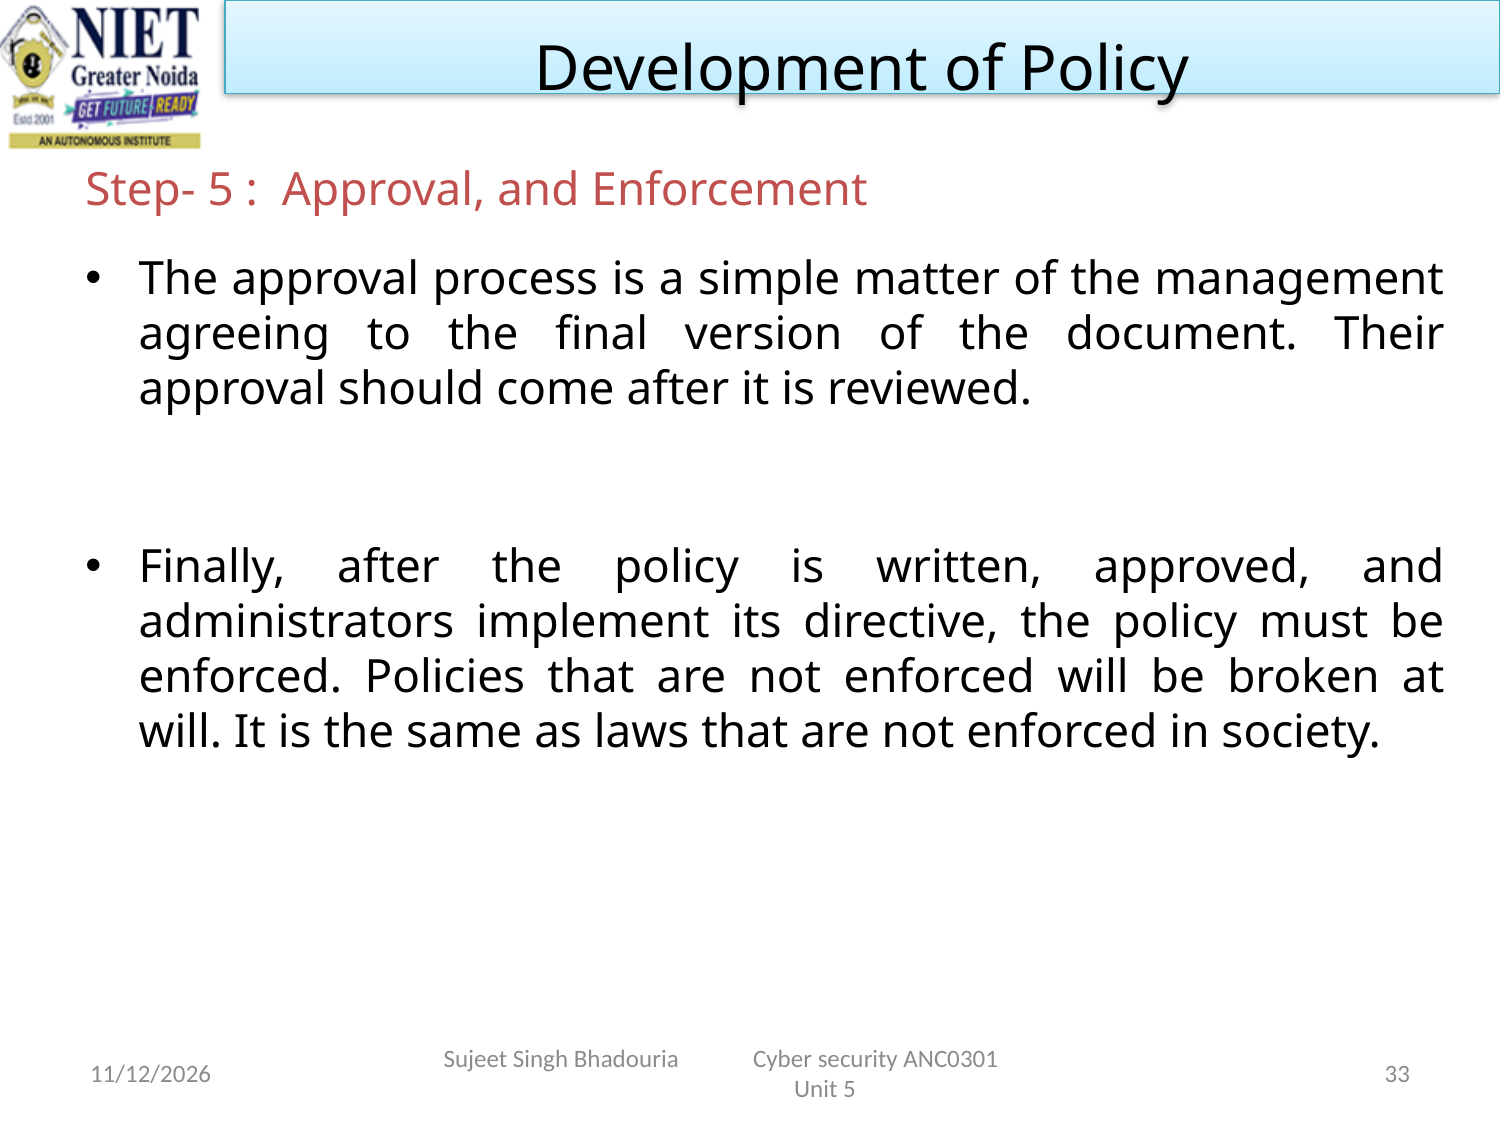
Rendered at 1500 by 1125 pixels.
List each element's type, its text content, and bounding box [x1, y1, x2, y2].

footer Sujeet Singh Bhadouria Cyber security ANC0301 Unit 5 [412, 1043, 1074, 1103]
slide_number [75, 1043, 412, 1103]
text_box Development of Policy [224, 0, 1500, 94]
list Step- 5 : Approval, and Enforcement The approval process is a simple matter of the management agreeing to the final version of the document. Their approval should come after it is reviewed. Finally, after the policy is written, approved, and administrators implement its directive, the policy must be enforced. Policies that are not enforced will be broken at will. It is the same as laws that are not enforced in society. [70, 152, 1461, 1043]
picture [0, 0, 207, 154]
slide_number 33 [1074, 1043, 1425, 1103]
